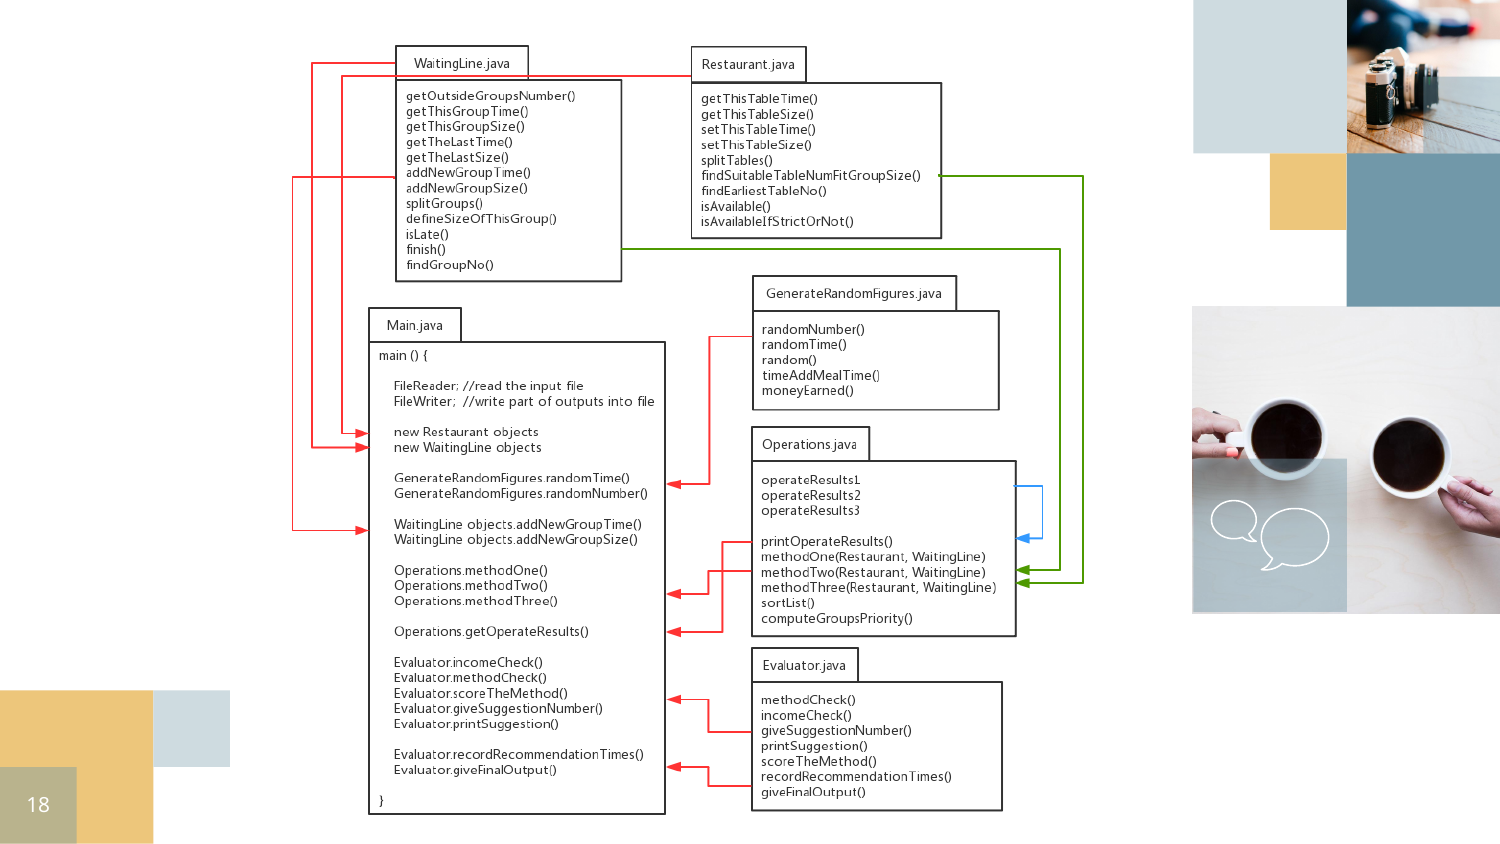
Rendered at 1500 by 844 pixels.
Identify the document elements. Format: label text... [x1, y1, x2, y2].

picture [245, 0, 1113, 844]
picture [1192, 306, 1500, 614]
slide_number 18 [0, 767, 77, 844]
picture [1347, 0, 1500, 153]
